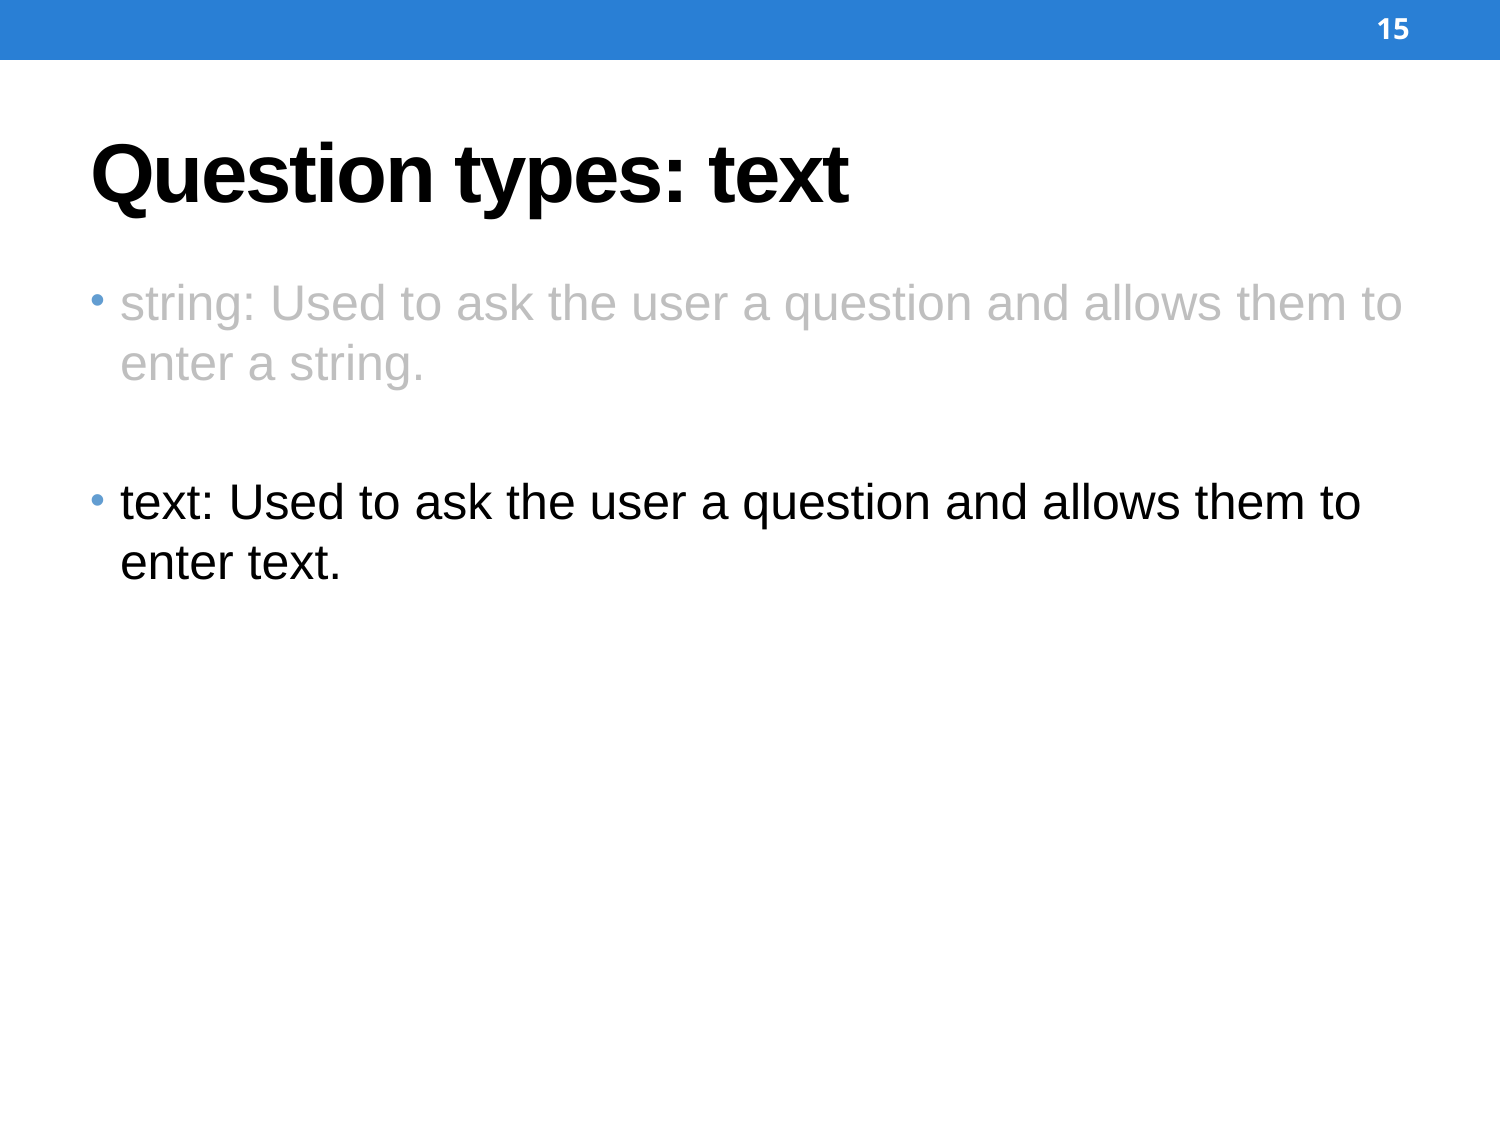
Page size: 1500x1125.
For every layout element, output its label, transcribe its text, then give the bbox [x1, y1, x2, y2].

list string: Used to ask the user a question and allows them to enter a string. text: Used to ask the user a question and allows them to enter text. [75, 262, 1425, 1063]
title Question types: text [75, 87, 1425, 250]
slide_number 15 [1250, 3, 1425, 57]
